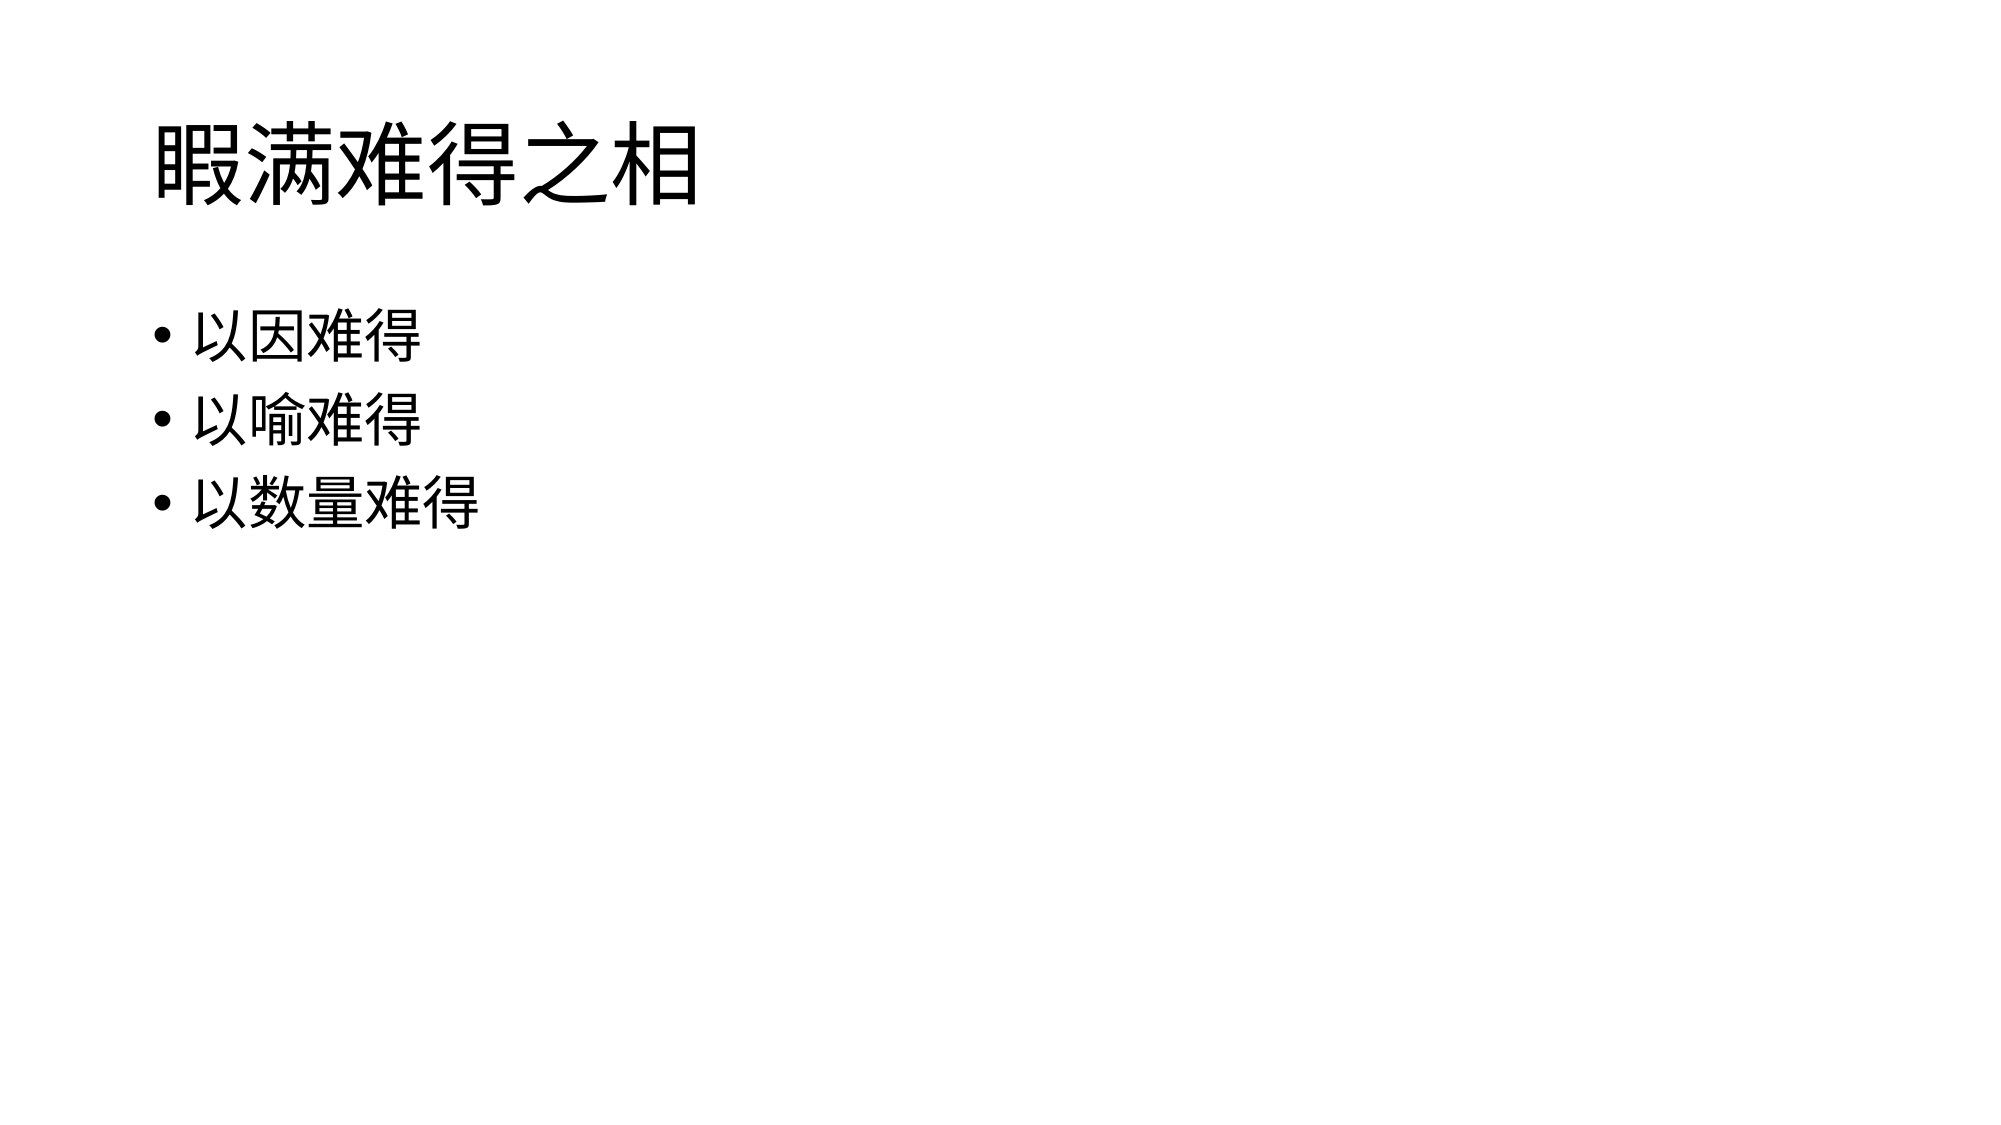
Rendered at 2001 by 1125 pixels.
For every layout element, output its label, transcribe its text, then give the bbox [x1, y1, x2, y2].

list 以因难得 以喻难得 以数量难得 [137, 299, 1863, 1014]
title 睱满难得之相 [137, 59, 1863, 278]
